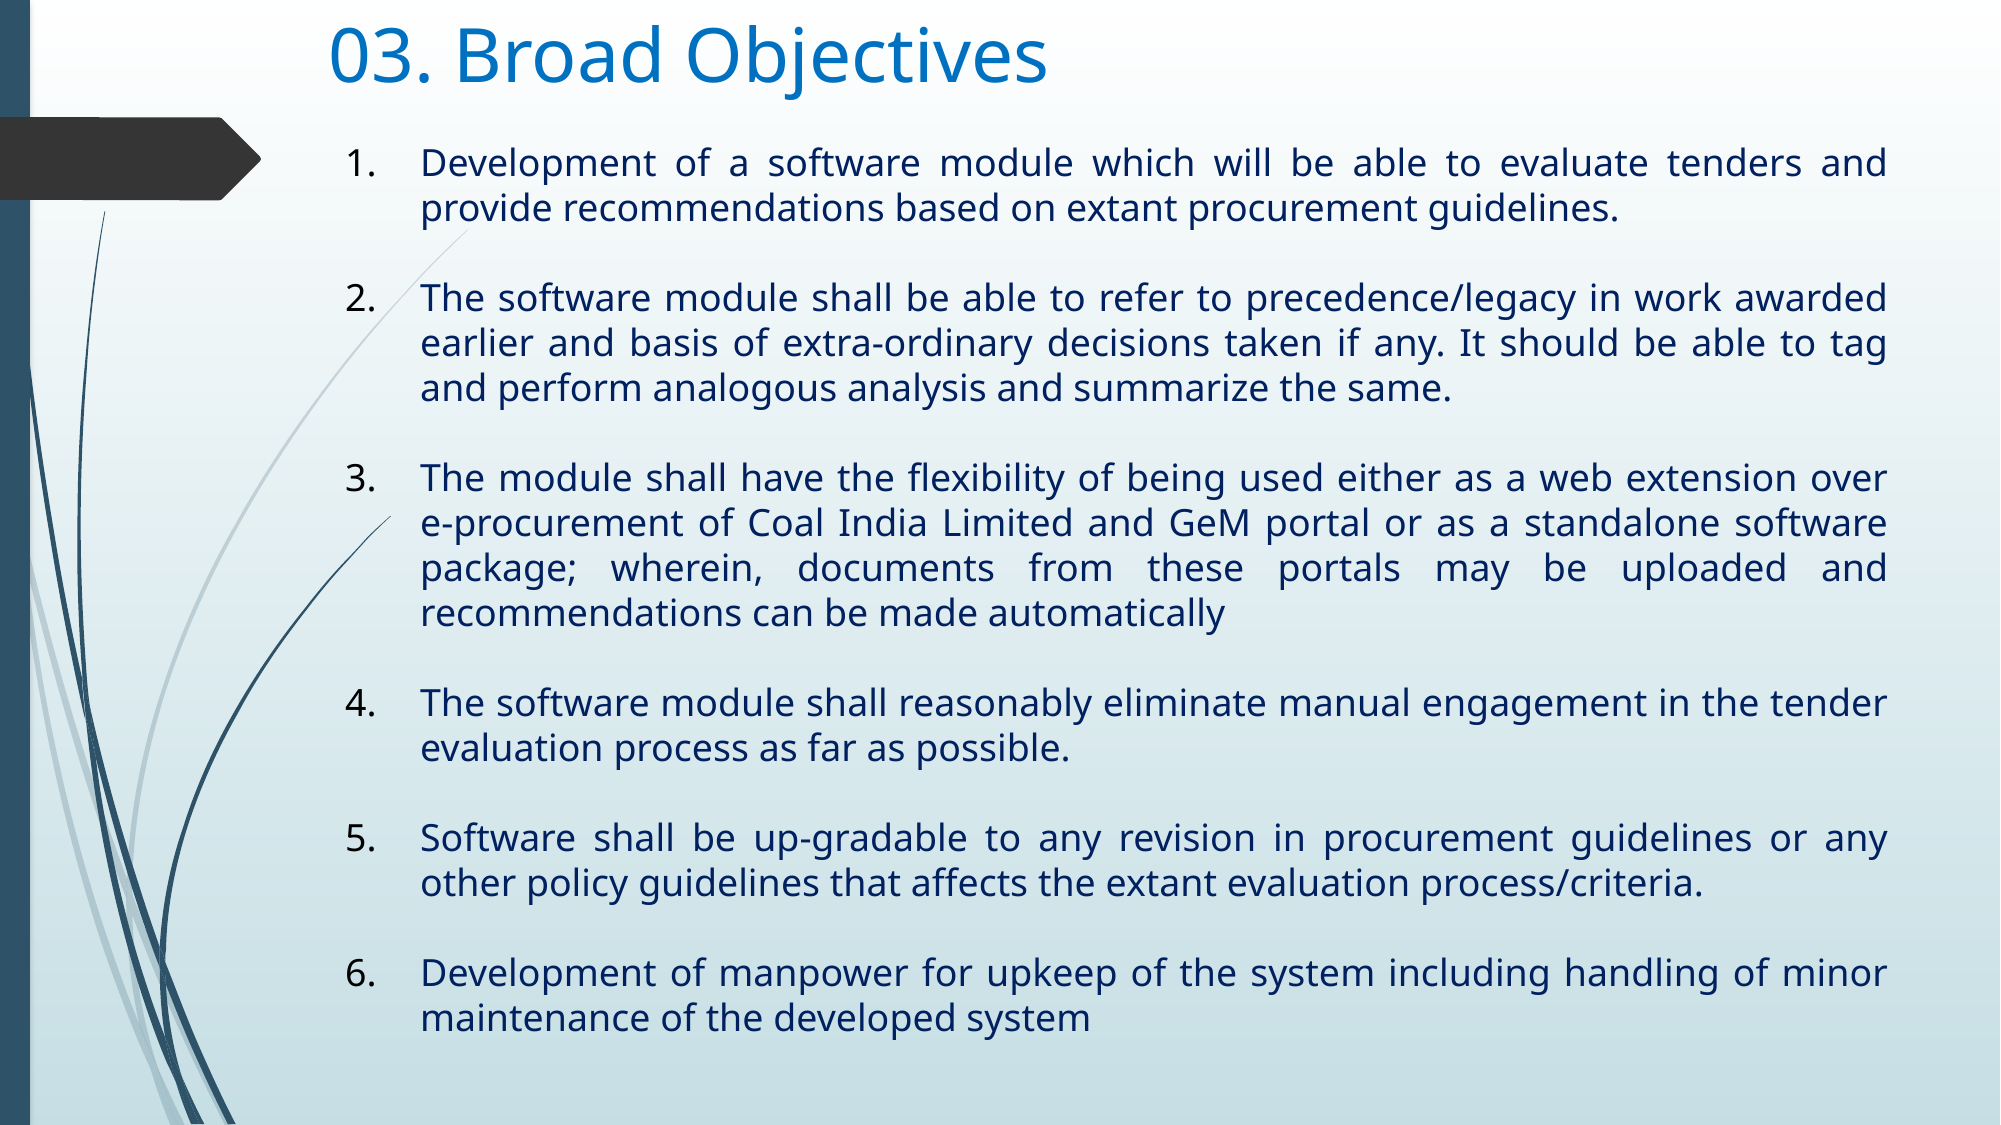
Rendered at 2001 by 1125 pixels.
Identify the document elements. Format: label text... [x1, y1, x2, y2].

text_box Development of a software module which will be able to evaluate tenders and provide recommendations based on extant procurement guidelines. The software module shall be able to refer to precedence/legacy in work awarded earlier and basis of extra-ordinary decisions taken if any. It should be able to tag and perform analogous analysis and summarize the same. The module shall have the flexibility of being used either as a web extension over e-procurement of Coal India Limited and GeM portal or as a standalone software package; wherein, documents from these portals may be uploaded and recommendations can be made automatically The software module shall reasonably eliminate manual engagement in the tender evaluation process as far as possible. Software shall be up-gradable to any revision in procurement guidelines or any other policy guidelines that affects the extant evaluation process/criteria. Development of manpower for upkeep of the system including handling of minor maintenance of the developed system [325, 119, 1910, 354]
title 03. Broad Objectives [313, 0, 2000, 131]
